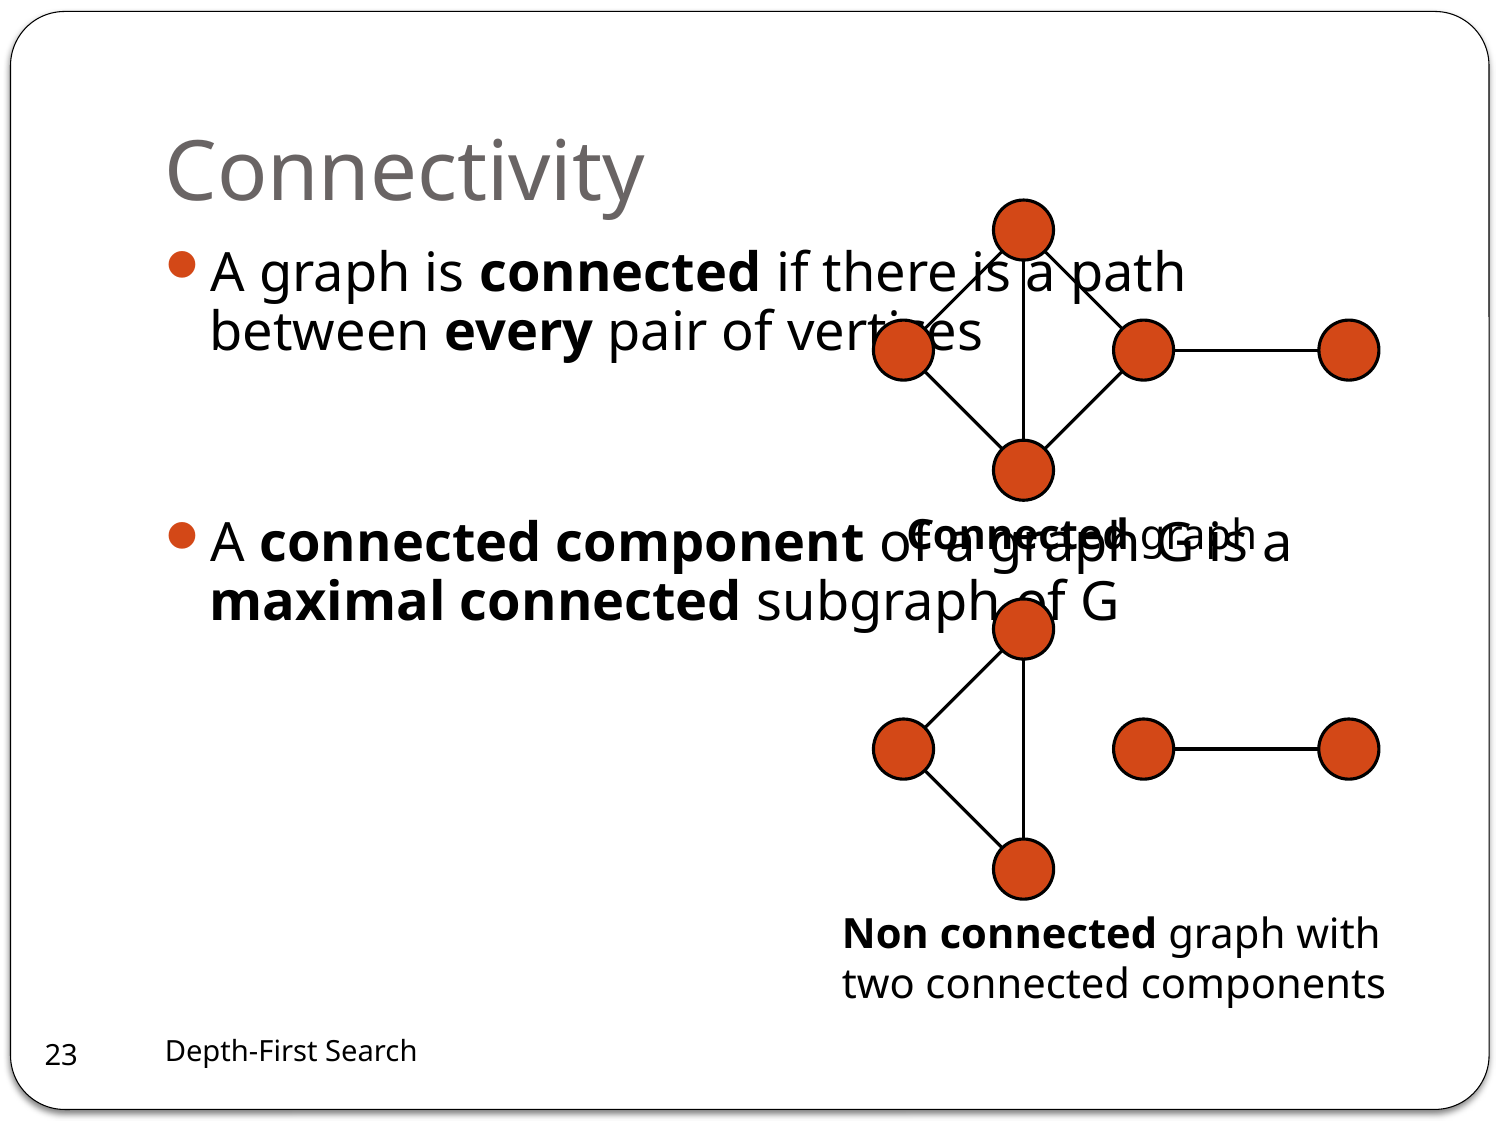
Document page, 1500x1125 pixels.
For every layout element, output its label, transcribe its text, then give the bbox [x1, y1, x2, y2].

slide_number 23 [23, 1018, 99, 1094]
title Connectivity [150, 45, 1425, 233]
list A graph is connected if there is a path between every pair of vertices A connected component of a graph G is a maximal connected subgraph of G [150, 237, 1425, 988]
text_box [873, 199, 1380, 501]
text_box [873, 598, 1380, 900]
text_box Non connected graph with two connected components [827, 899, 1425, 1014]
text_box Connected graph [891, 510, 1361, 565]
footer Depth-First Search [150, 1012, 800, 1088]
